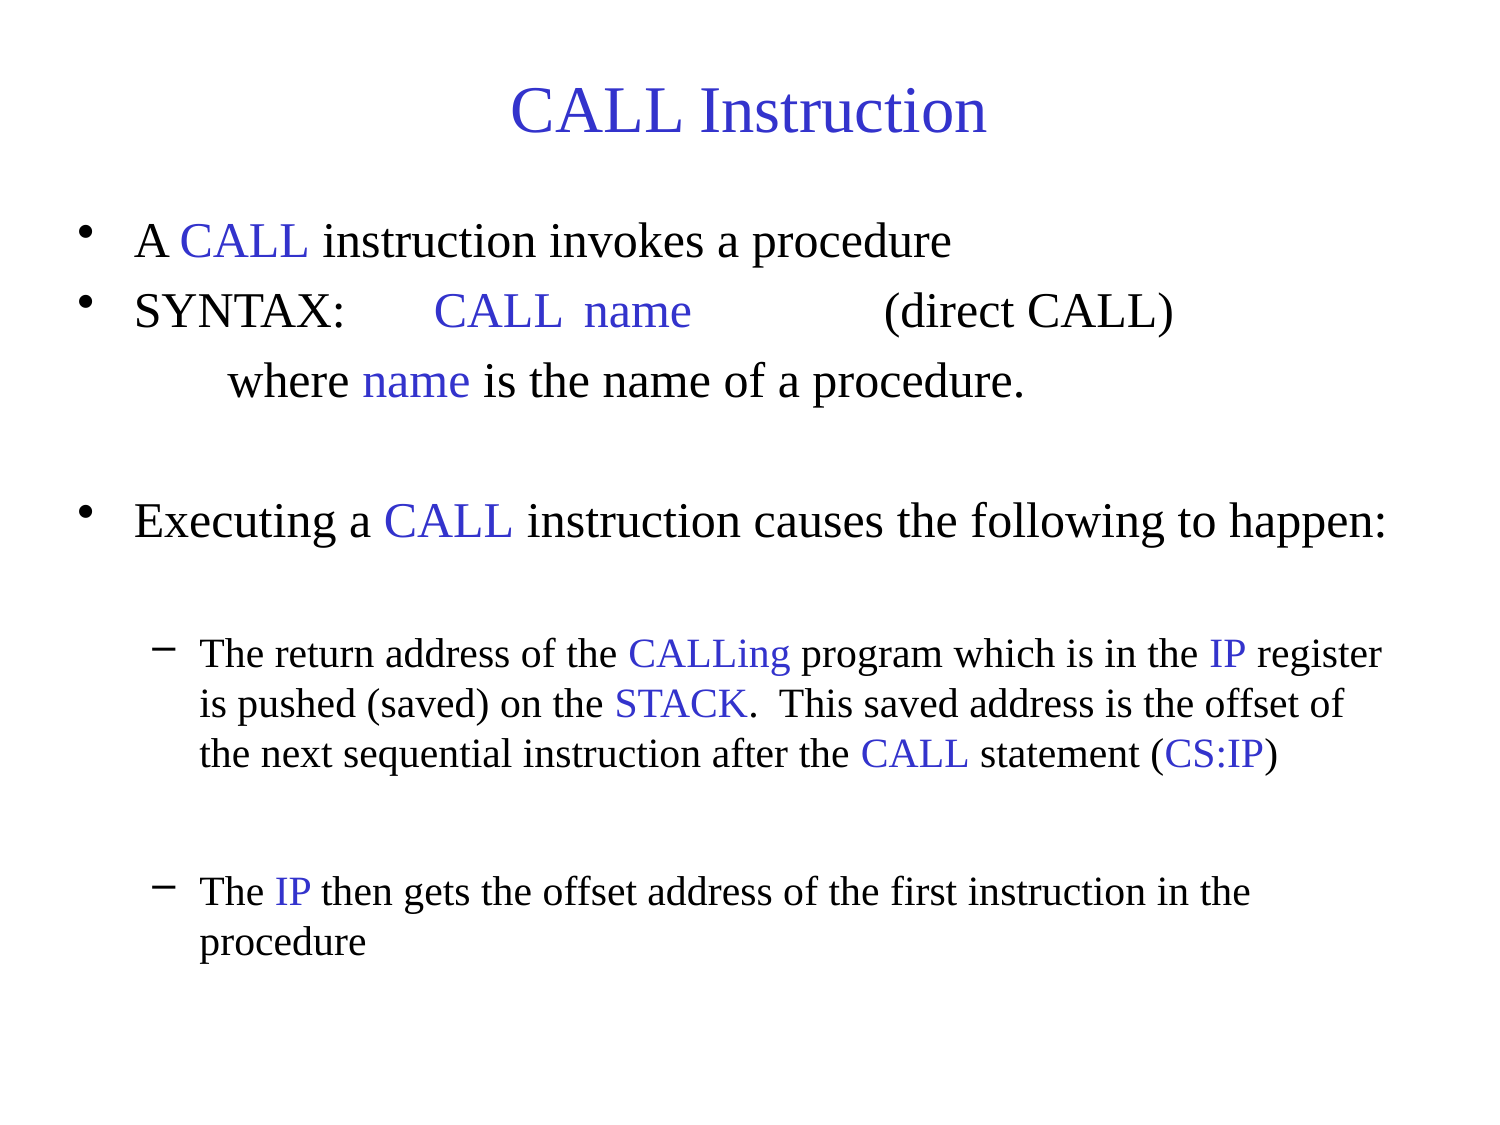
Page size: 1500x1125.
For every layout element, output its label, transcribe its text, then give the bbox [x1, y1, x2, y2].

title CALL Instruction [112, 62, 1388, 150]
list A CALL instruction invokes a procedure SYNTAX: CALL name (direct CALL) where name is the name of a procedure. Executing a CALL instruction causes the following to happen: The return address of the CALLing program which is in the IP register is pushed (saved) on the STACK. This saved address is the offset of the next sequential instruction after the CALL statement (CS:IP) The IP then gets the offset address of the first instruction in the procedure [62, 200, 1413, 1000]
